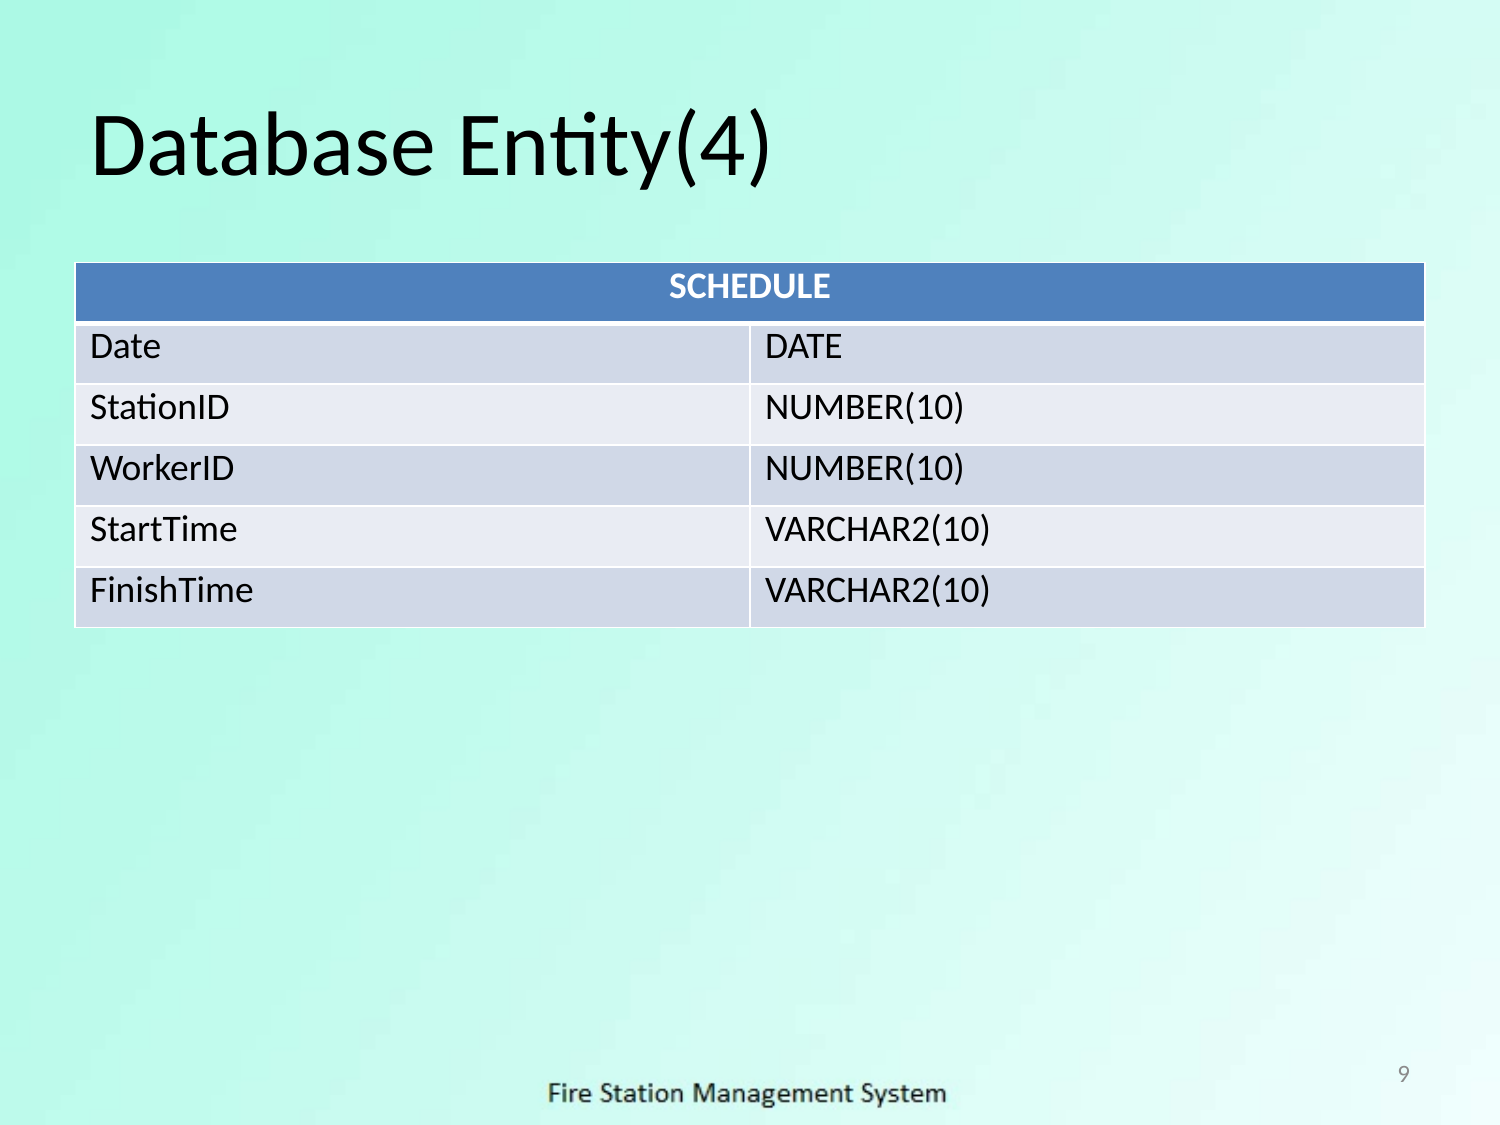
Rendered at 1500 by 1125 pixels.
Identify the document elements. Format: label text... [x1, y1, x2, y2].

table_cell WorkerID [76, 446, 749, 505]
table_cell StationID [76, 385, 749, 444]
table_cell NUMBER(10) [751, 385, 1424, 444]
table_cell NUMBER(10) [751, 446, 1424, 505]
picture [0, 0, 1500, 1125]
table_cell StartTime [76, 507, 749, 566]
table_cell VARCHAR2(10) [751, 507, 1424, 566]
table_cell FinishTime [76, 568, 749, 627]
table_header SCHEDULE [76, 263, 1424, 321]
table_cell VARCHAR2(10) [751, 568, 1424, 627]
title Database Entity(4) [75, 45, 1425, 233]
table_cell DATE [751, 326, 1424, 383]
slide_number 9 [1074, 1042, 1425, 1103]
table_cell Date [76, 326, 749, 383]
